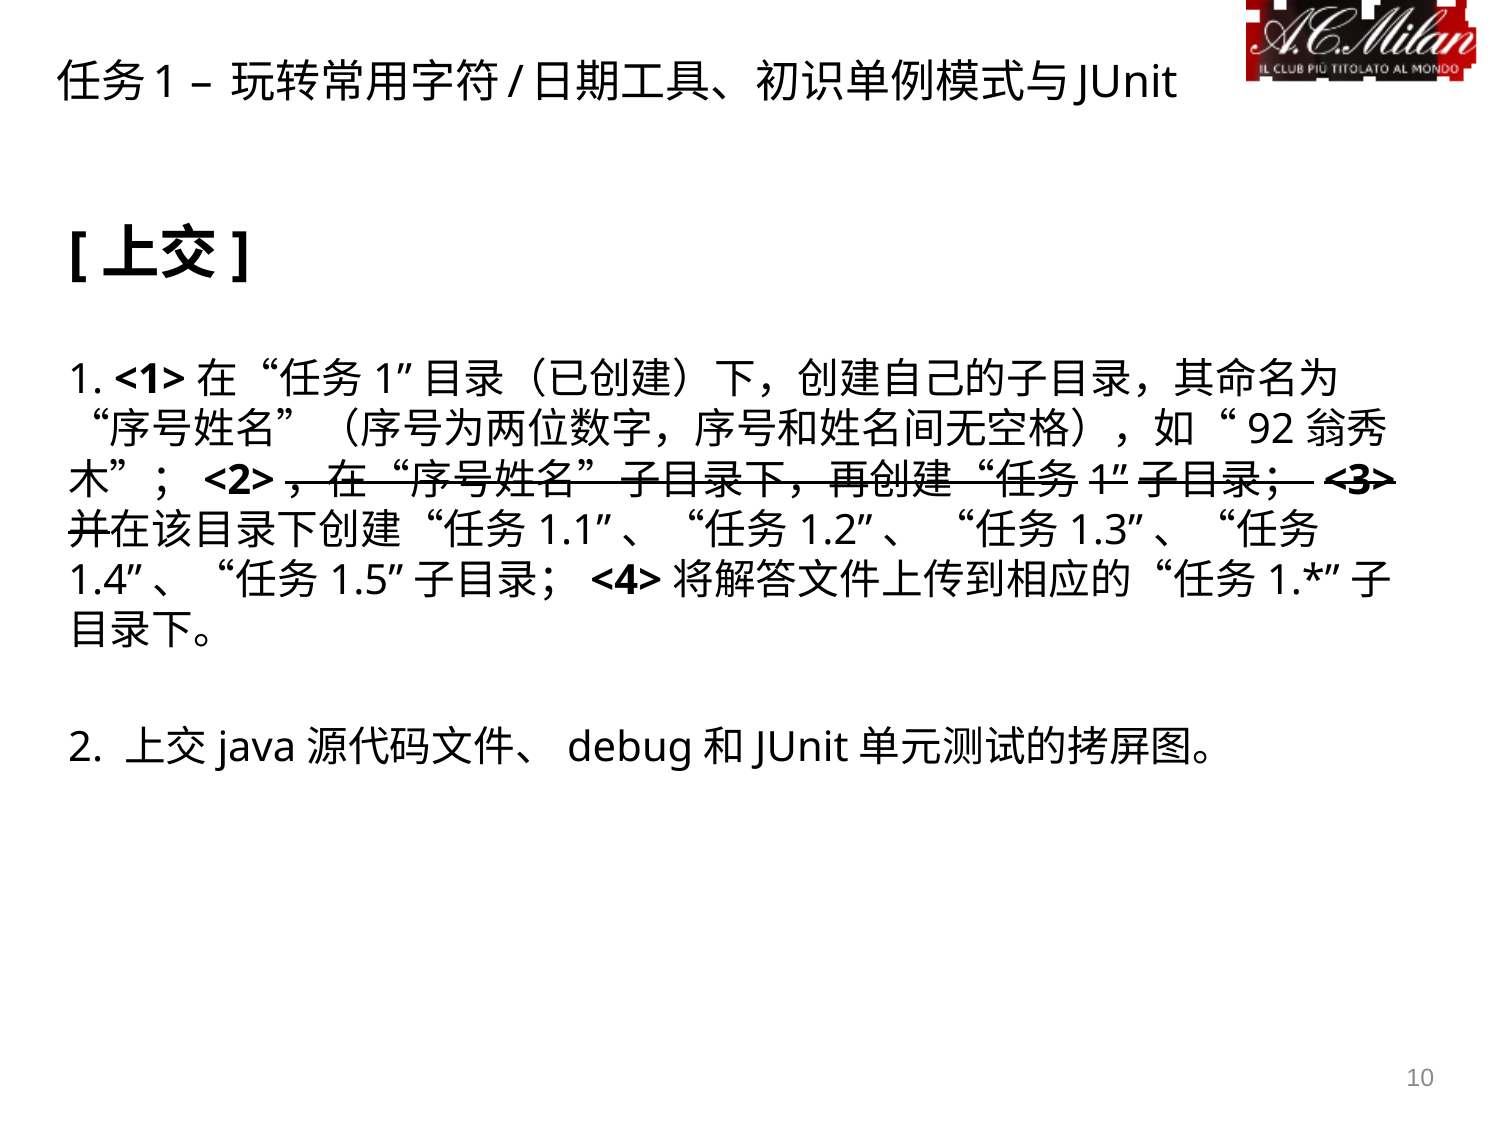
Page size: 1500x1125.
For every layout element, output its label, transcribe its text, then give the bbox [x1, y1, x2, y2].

slide_number 10 [974, 1046, 1450, 1107]
picture [1246, 0, 1478, 83]
list [上交] 1. <1>在“任务1”目录（已创建）下，创建自己的子目录，其命名为“序号姓名”（序号为两位数字，序号和姓名间无空格），如“92翁秀木”；<2>，在“序号姓名”子目录下，再创建“任务1”子目录； <3> 并在该目录下创建“任务1.1”、“任务1.2”、 “任务1.3”、“任务1.4”、“任务1.5”子目录；<4>将解答文件上传到相应的“任务1.*”子目录下。 2. 上交java源代码文件、debug和JUnit单元测试的拷屏图。 [53, 208, 1428, 792]
title 任务1 – 玩转常用字符/日期工具、初识单例模式与JUnit [41, 19, 1199, 141]
